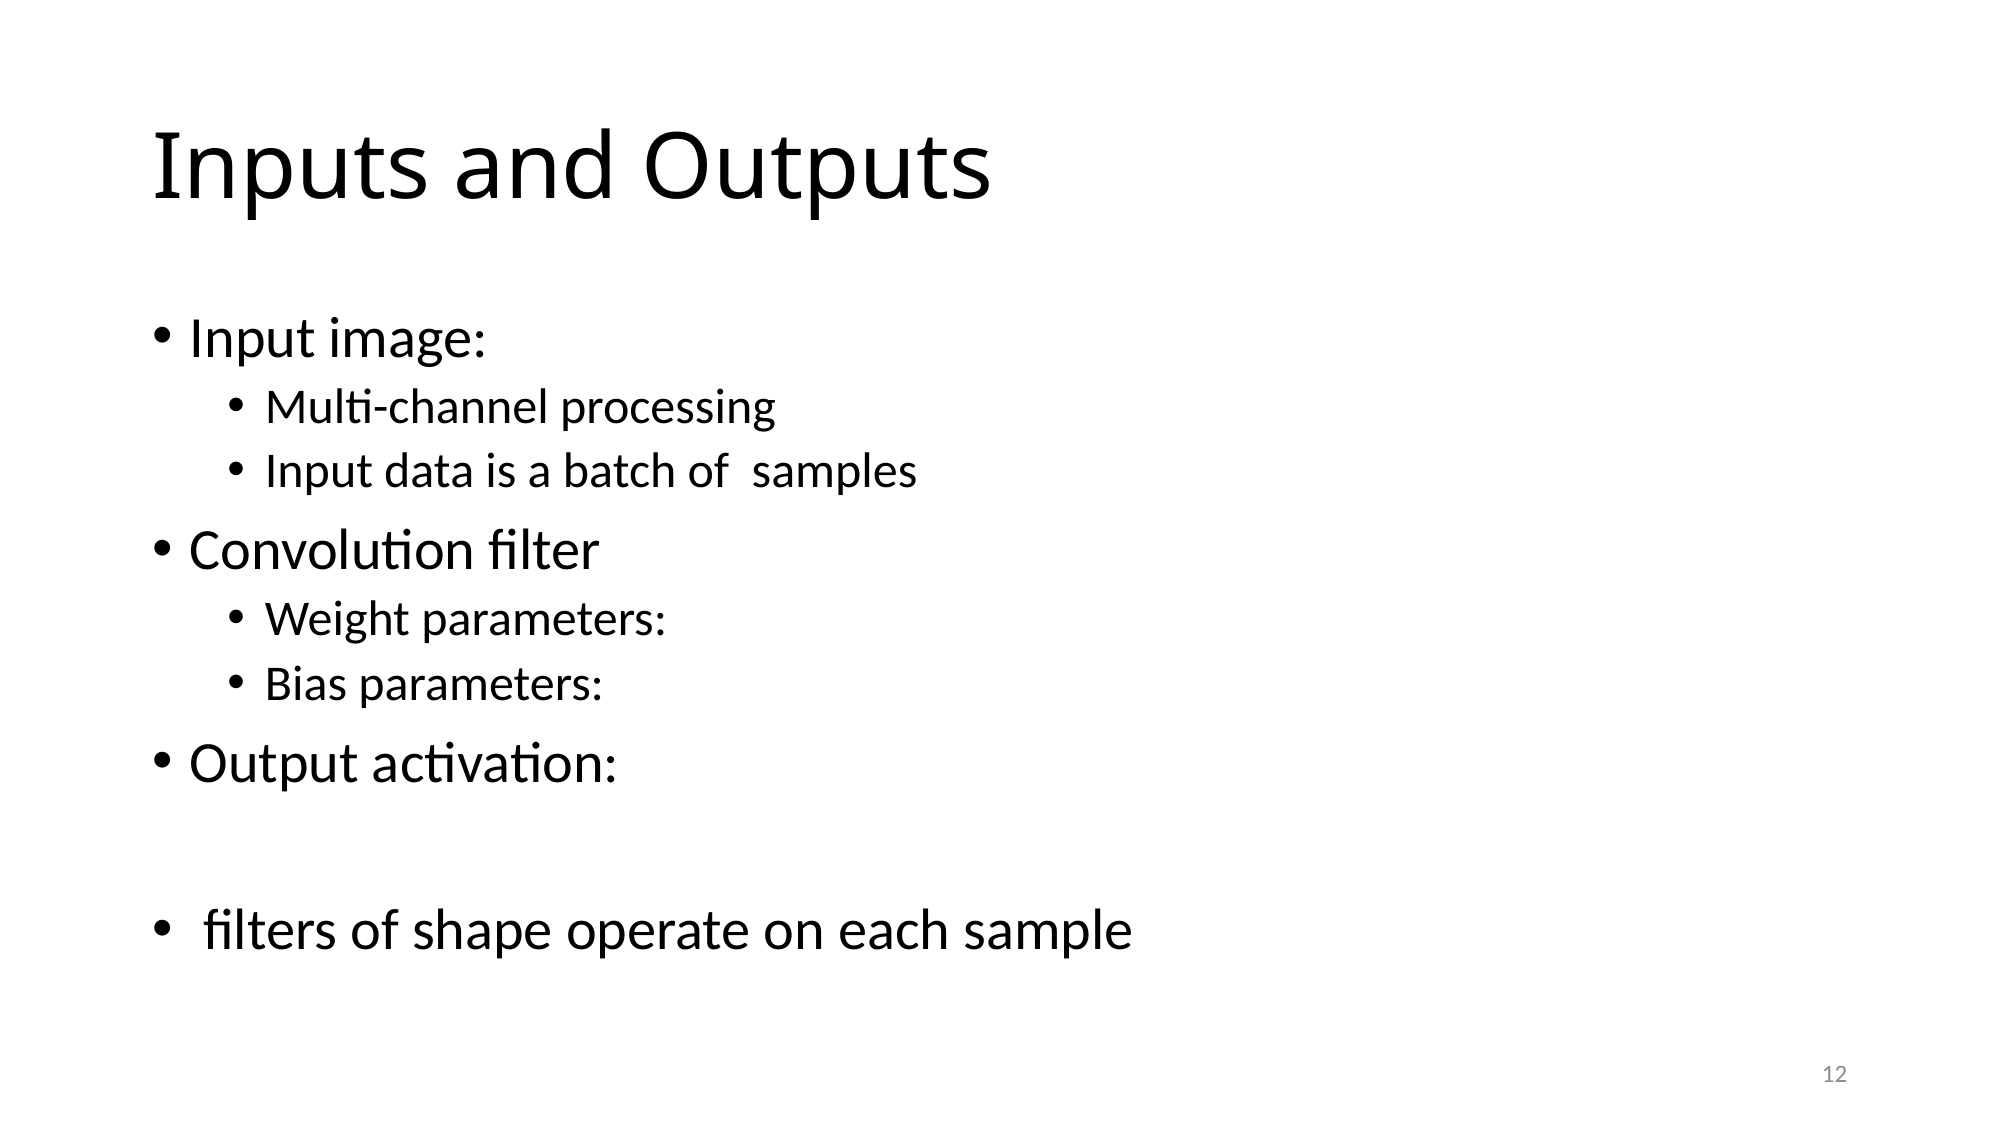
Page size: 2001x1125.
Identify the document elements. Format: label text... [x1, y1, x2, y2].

slide_number 12 [1412, 1042, 1863, 1103]
title Inputs and Outputs [137, 59, 1863, 278]
